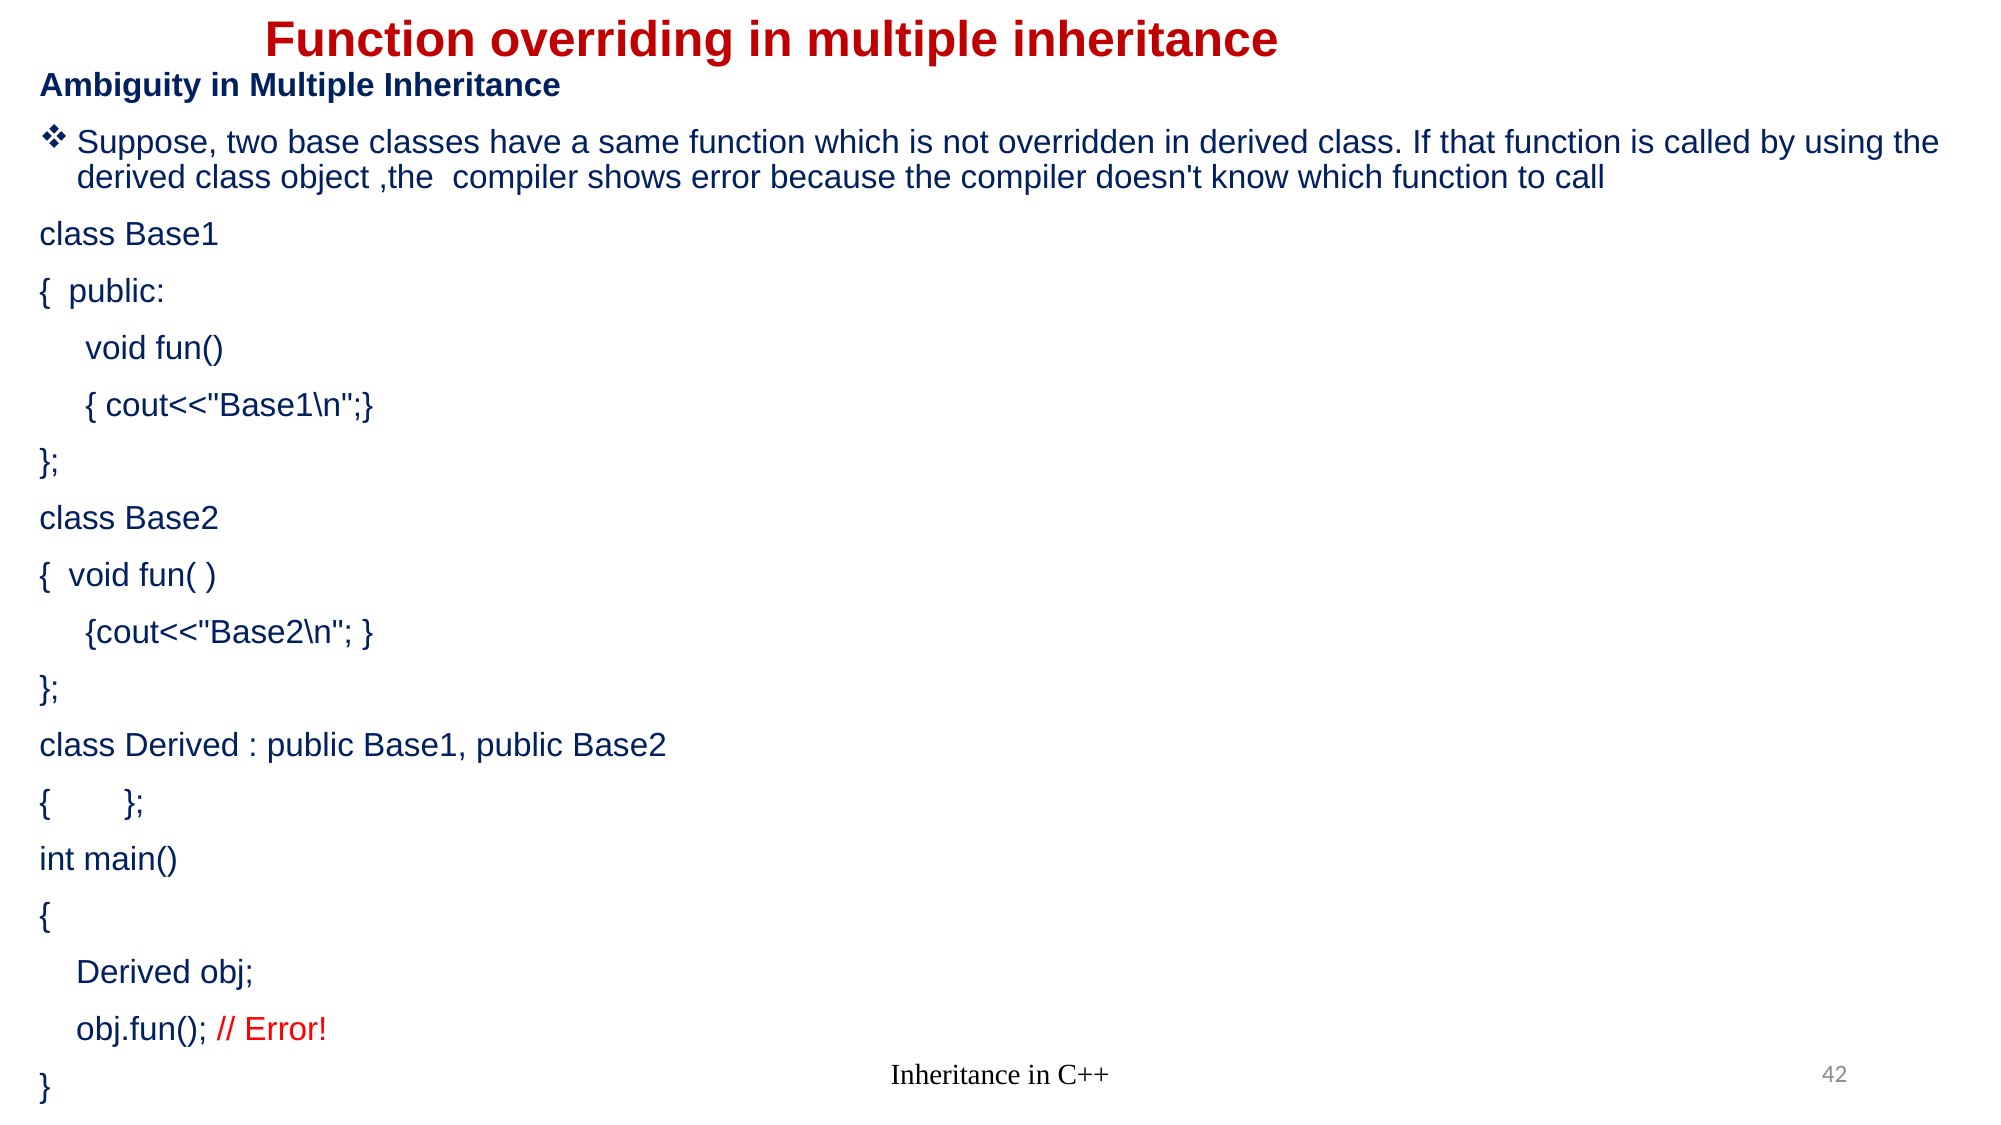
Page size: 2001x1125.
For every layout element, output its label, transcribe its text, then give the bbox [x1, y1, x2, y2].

footer Inheritance in C++ [662, 1042, 1338, 1103]
slide_number 42 [1412, 1042, 1863, 1103]
list Ambiguity in Multiple Inheritance Suppose, two base classes have a same function which is not overridden in derived class. If that function is called by using the derived class object ,the compiler shows error because the compiler doesn't know which function to call class Base1 { public: void fun() { cout<<"Base1\n";} }; class Base2 { void fun( ) {cout<<"Base2\n"; } }; class Derived : public Base1, public Base2 { }; int main() { Derived obj; obj.fun(); // Error! } [24, 60, 2000, 1125]
title Function overriding in multiple inheritance [249, 0, 1675, 60]
